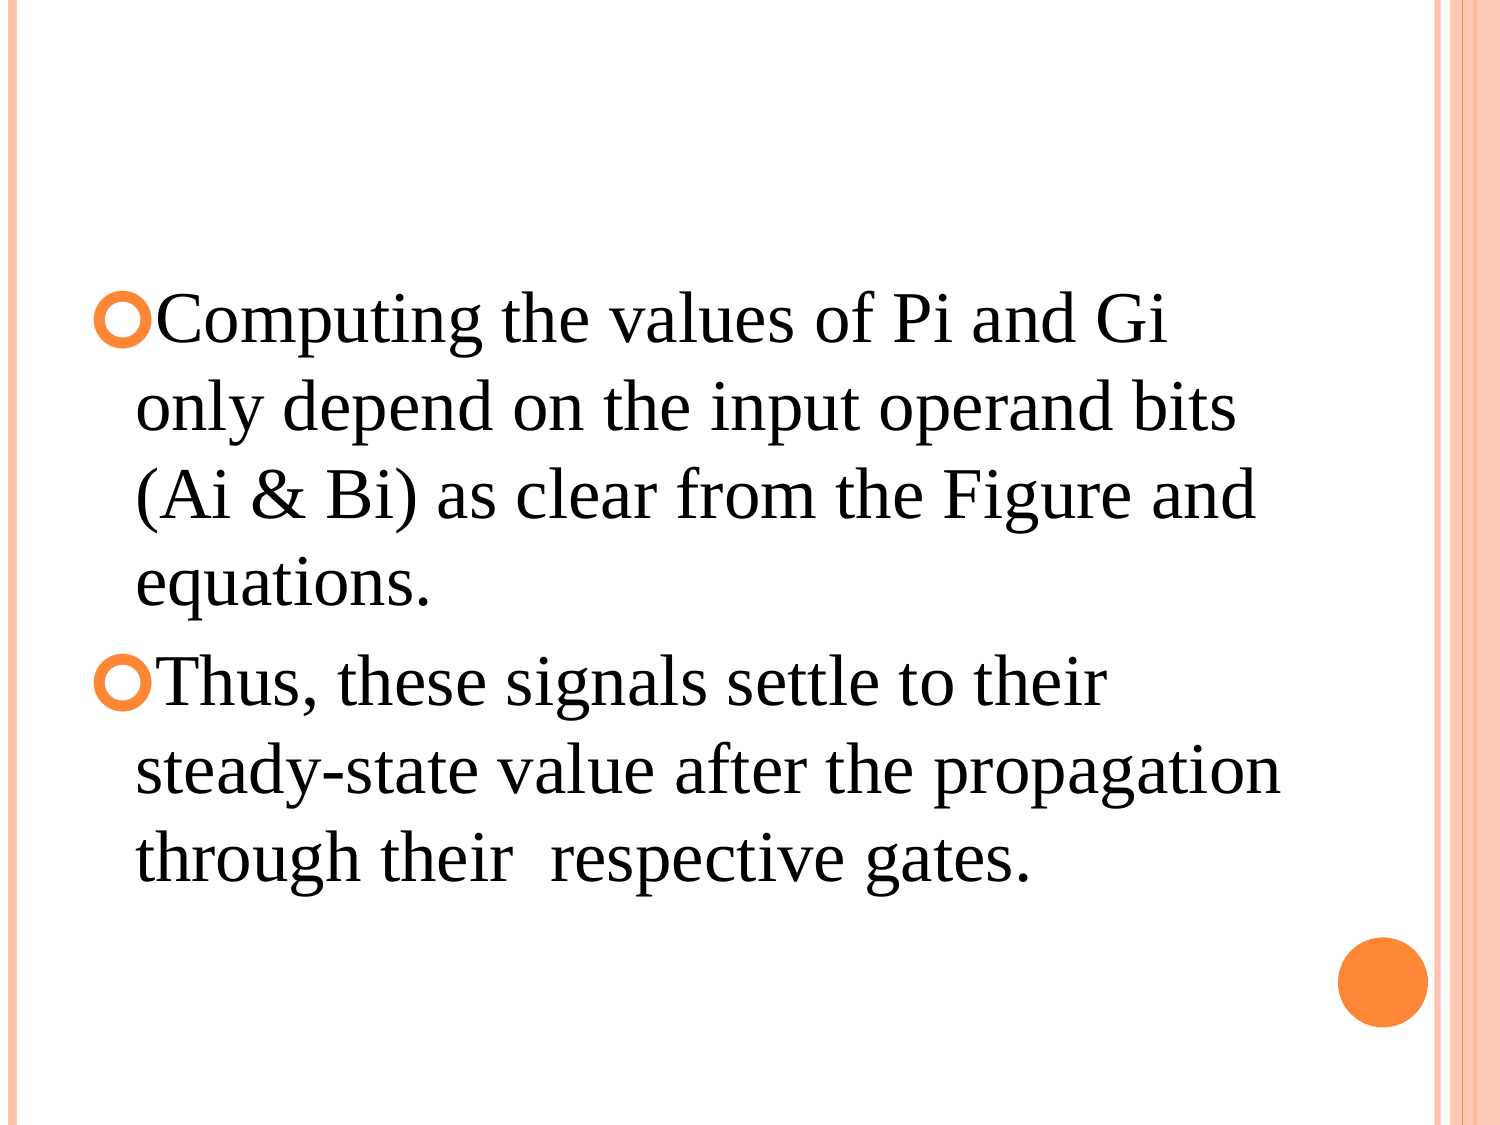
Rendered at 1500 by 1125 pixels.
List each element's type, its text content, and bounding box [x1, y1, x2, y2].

list Computing the values of Pi and Gi only depend on the input operand bits (Ai & Bi) as clear from the Figure and equations. Thus, these signals settle to their steady-state value after the propagation through their respective gates. [75, 262, 1300, 1062]
